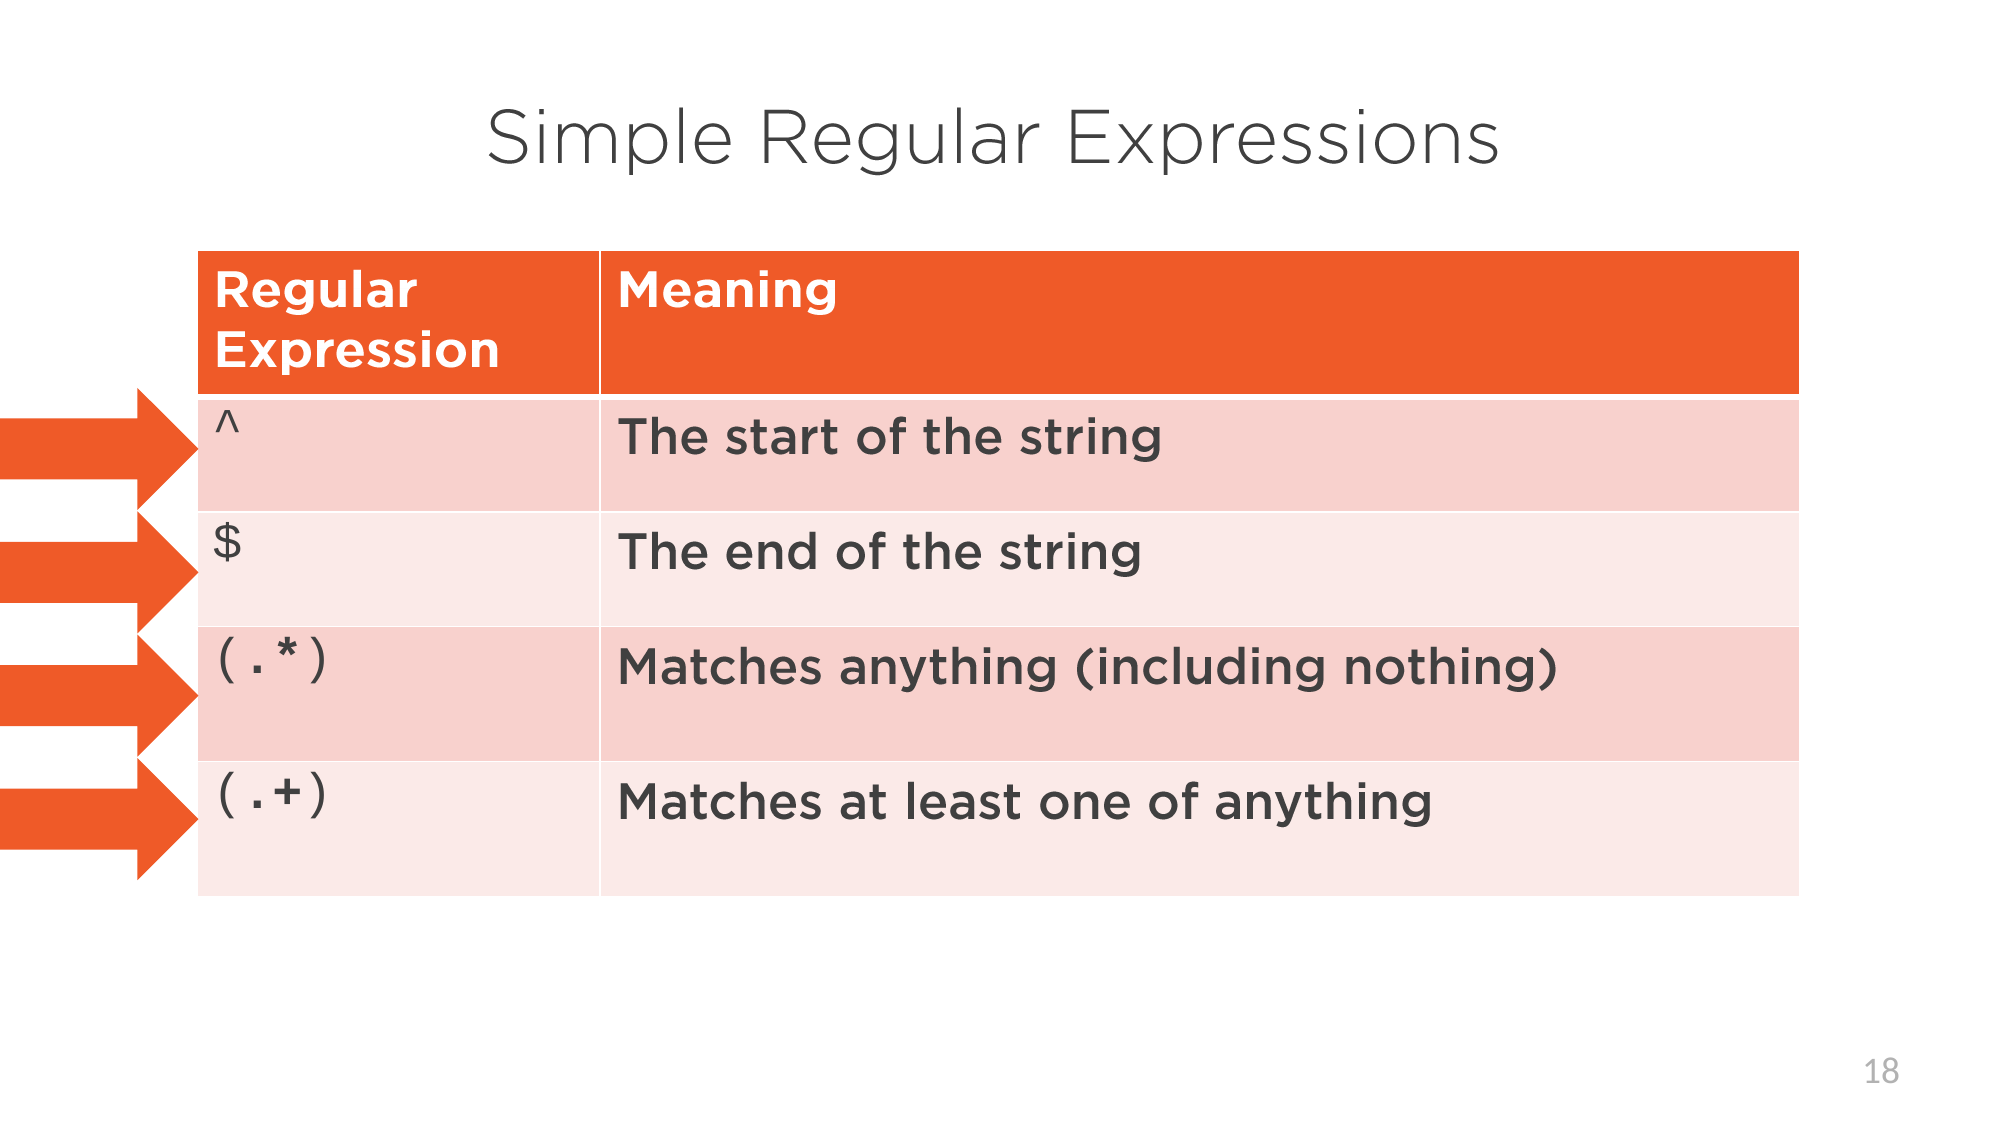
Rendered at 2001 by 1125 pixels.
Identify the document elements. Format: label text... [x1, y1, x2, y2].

table_header [601, 251, 1799, 394]
table_cell ^ [198, 400, 599, 511]
slide_number 18 [1440, 1046, 1900, 1103]
text_box [0, 387, 199, 510]
picture [615, 258, 871, 320]
table_cell [601, 513, 1799, 626]
table_cell (.+) [198, 762, 599, 896]
table_cell [601, 400, 1799, 511]
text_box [213, 258, 529, 380]
picture [615, 634, 1585, 696]
picture [615, 769, 1459, 831]
picture [615, 520, 1168, 581]
picture [483, 89, 1541, 181]
text_box [0, 758, 199, 881]
picture [615, 405, 1188, 466]
text_box [0, 511, 199, 757]
table_cell [601, 762, 1799, 896]
table_header [198, 251, 599, 394]
table_cell [601, 627, 1799, 761]
table_cell $ [198, 513, 599, 626]
table_cell (.*) [198, 627, 599, 761]
